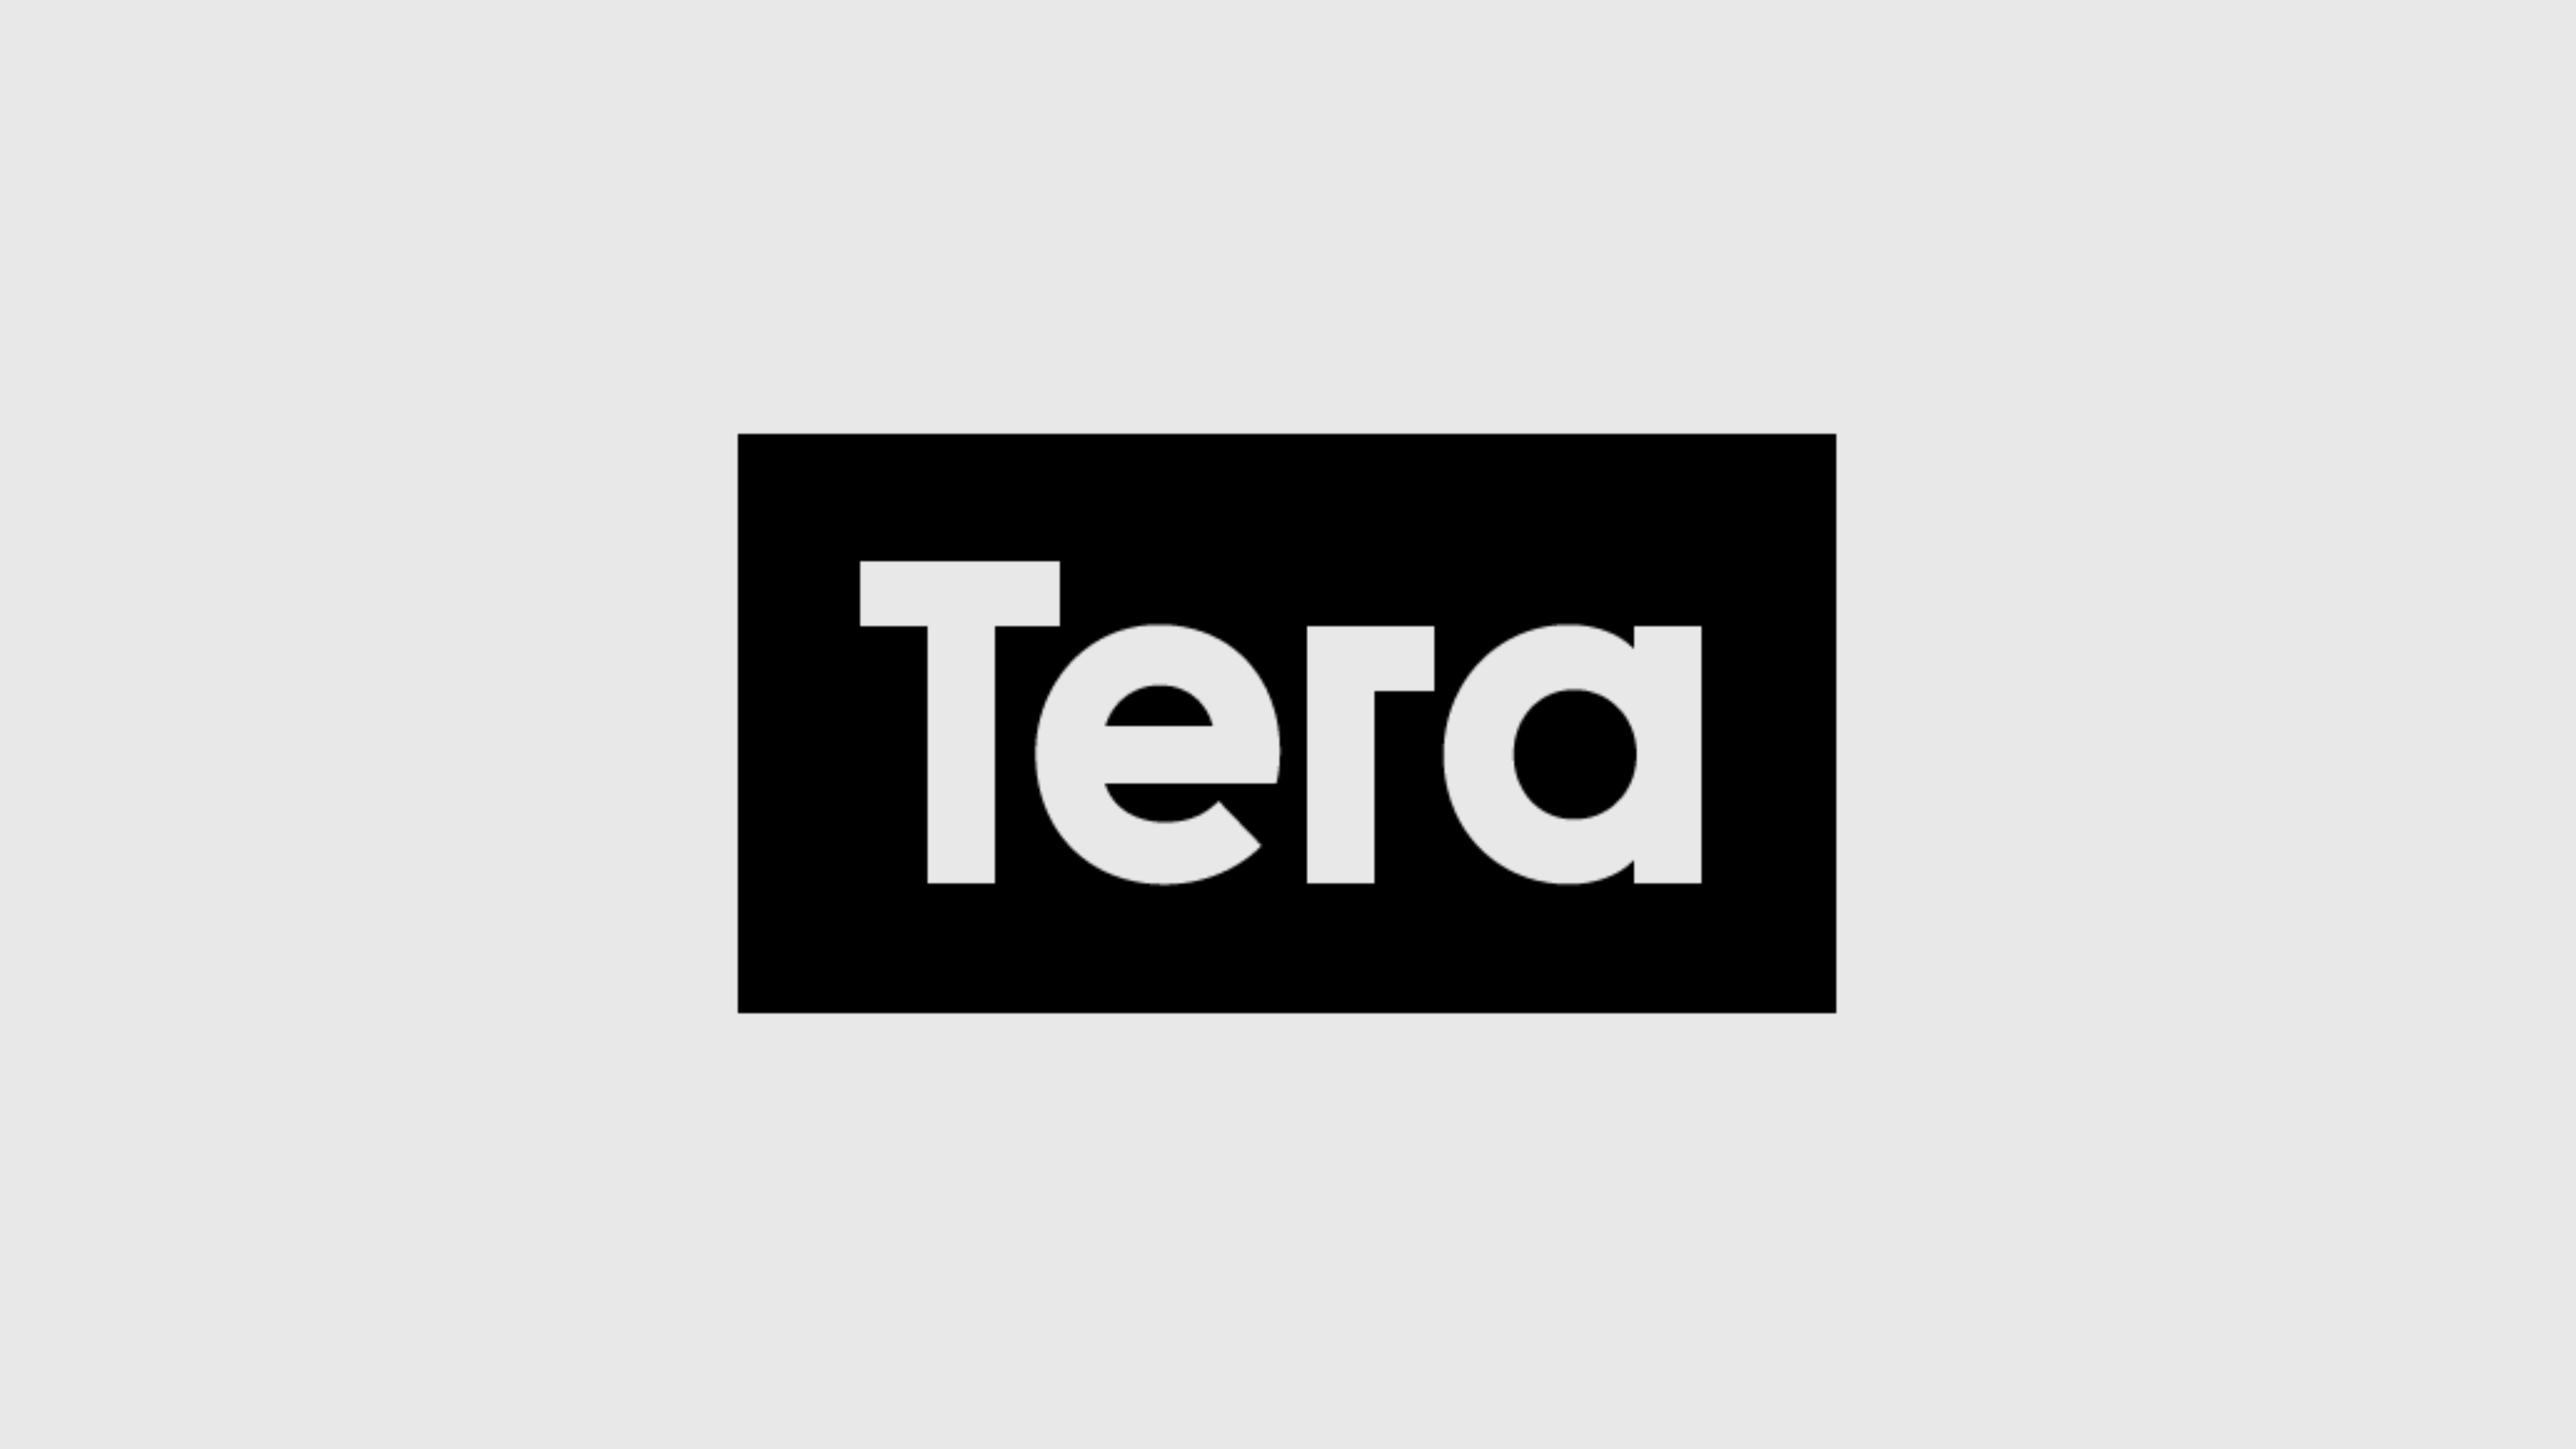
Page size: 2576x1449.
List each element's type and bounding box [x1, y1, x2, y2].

picture [539, 235, 2037, 1214]
